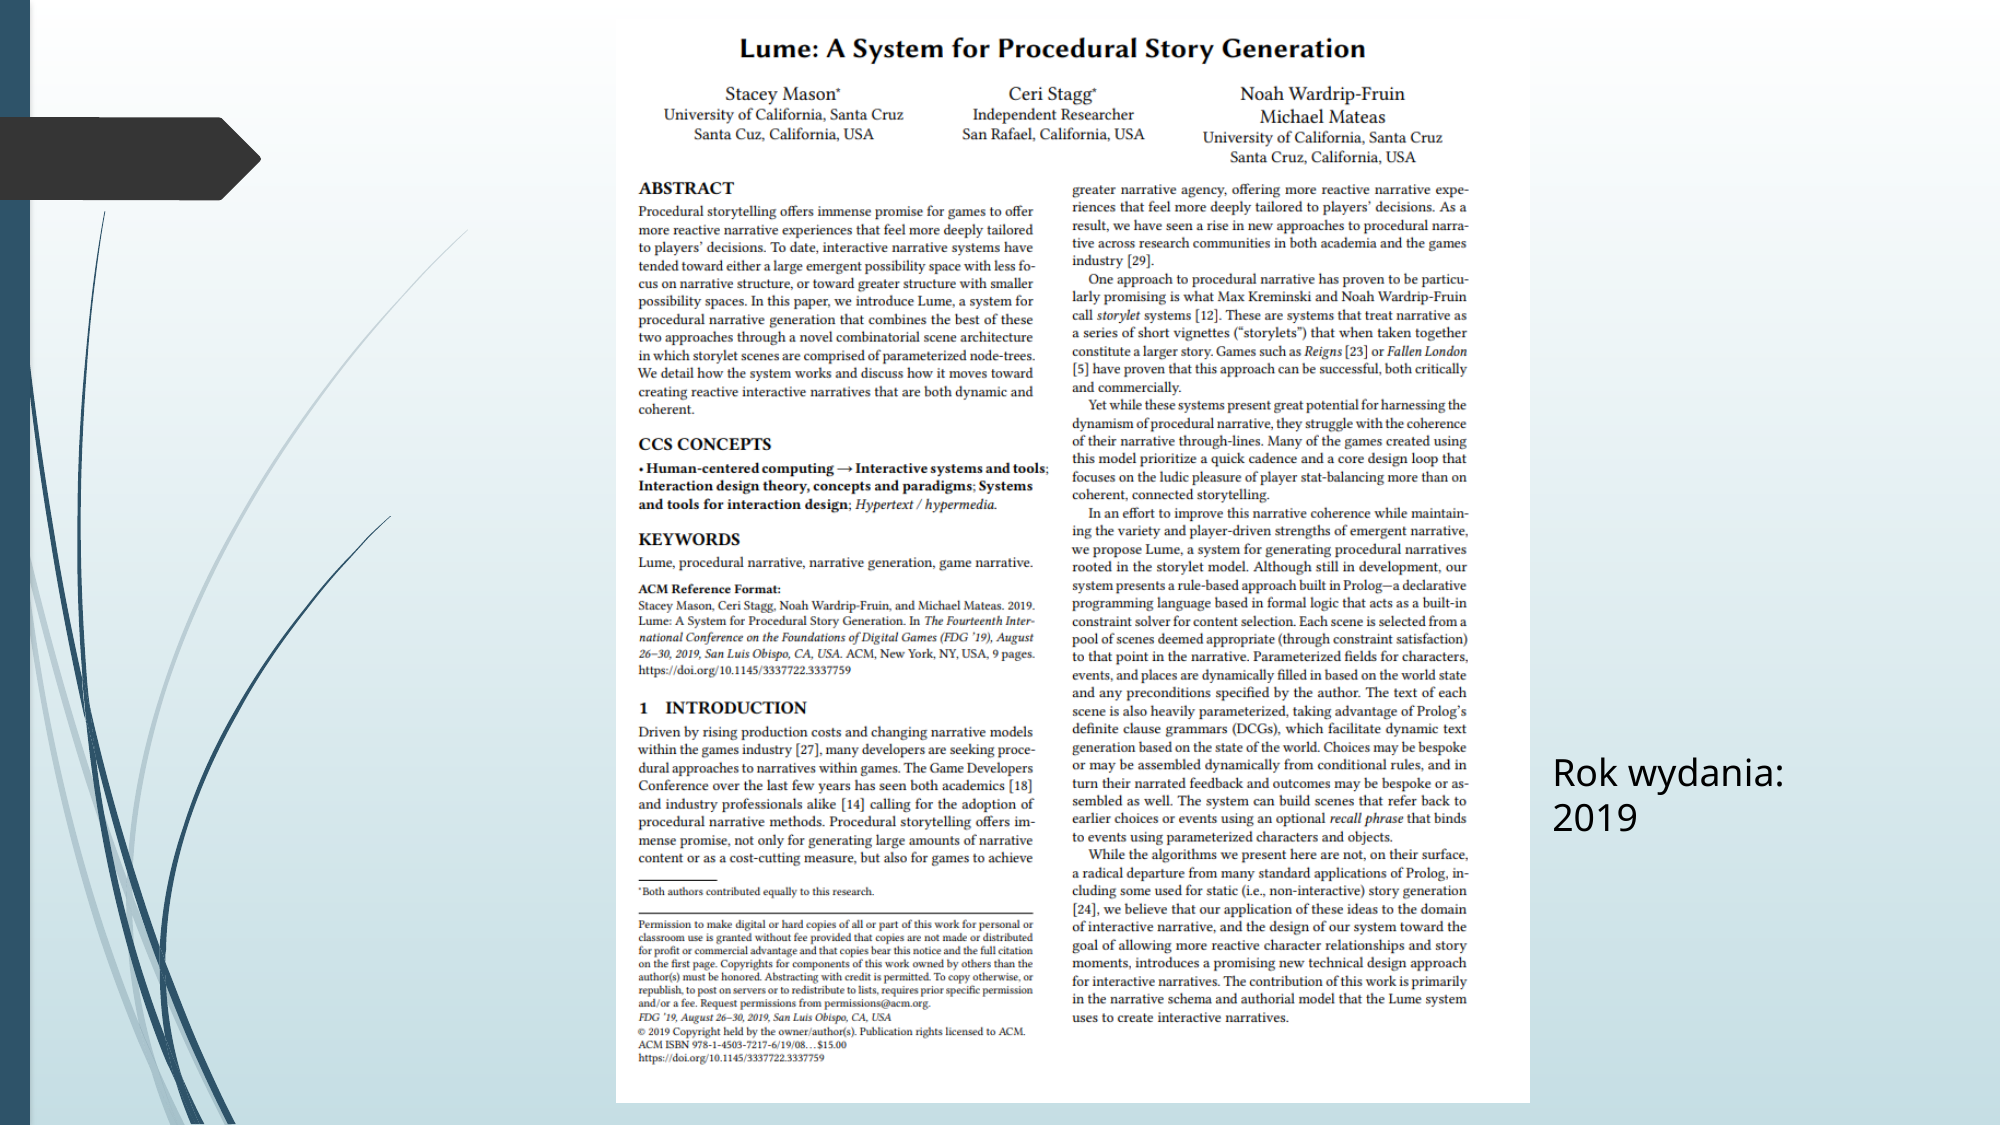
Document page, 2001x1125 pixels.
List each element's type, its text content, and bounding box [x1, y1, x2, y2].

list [615, 19, 1530, 1104]
text_box Rok wydania: 2019 [1537, 741, 1800, 847]
